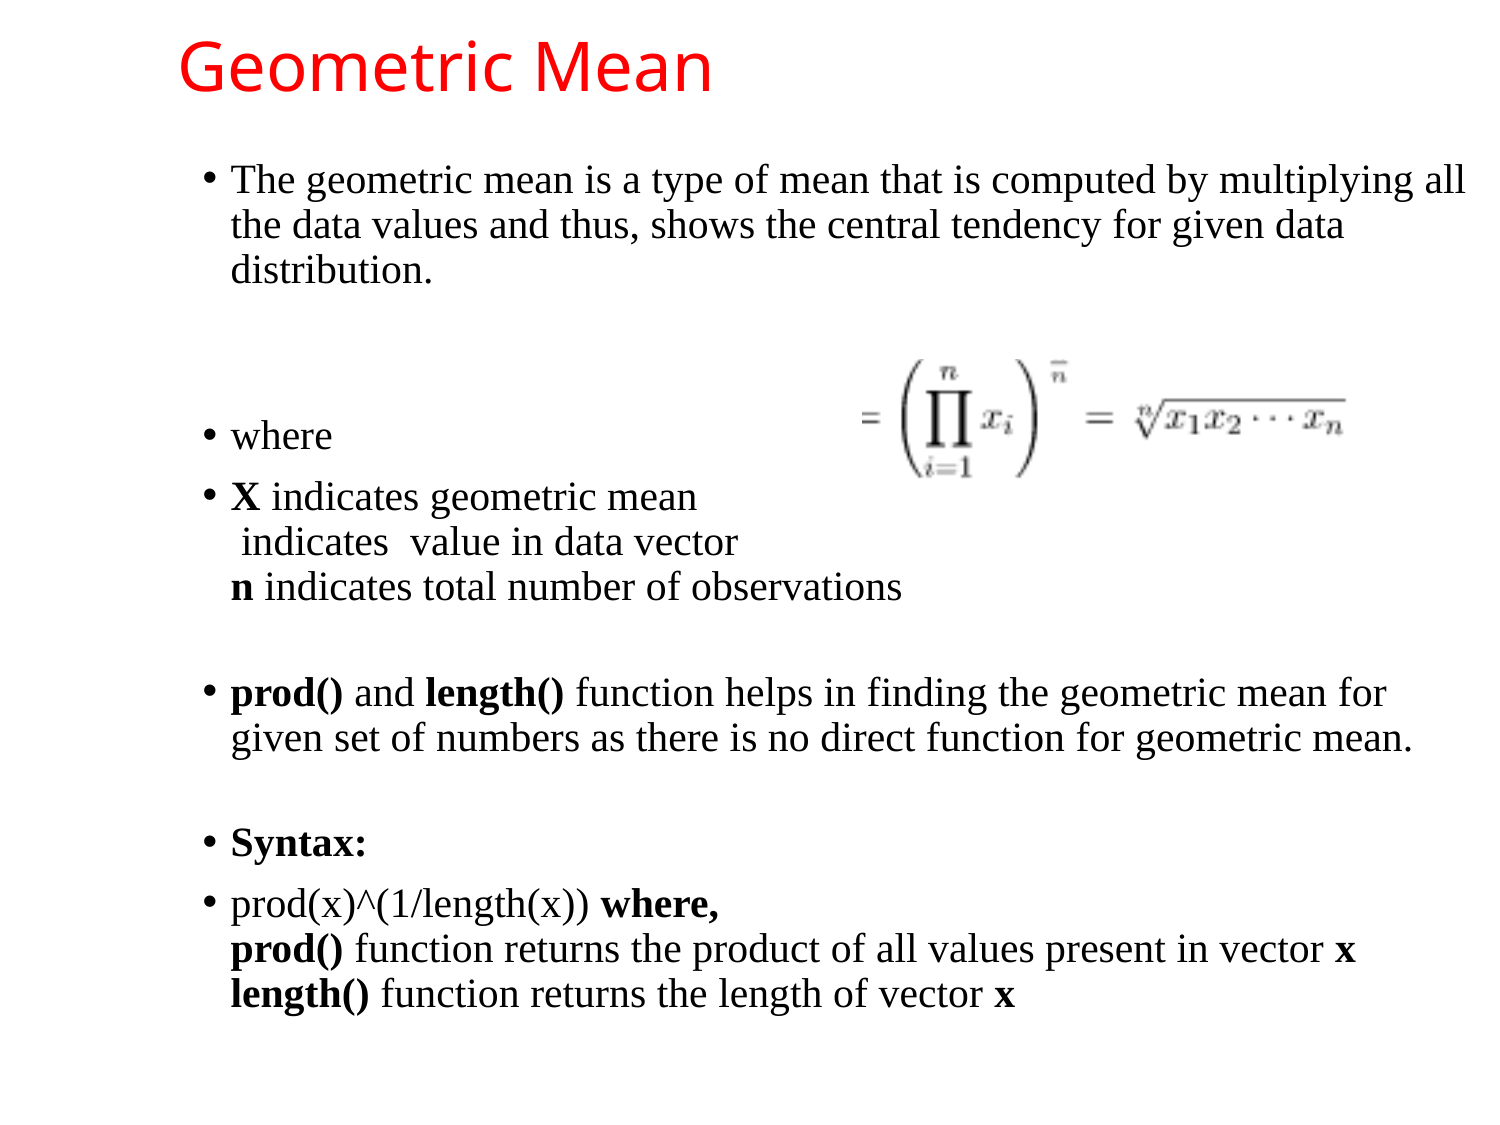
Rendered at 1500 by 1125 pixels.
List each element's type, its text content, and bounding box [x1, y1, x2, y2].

picture [862, 359, 1379, 538]
title Geometric Mean [162, 0, 1500, 163]
list The geometric mean is a type of mean that is computed by multiplying all the data values and thus, shows the central tendency for given data distribution. where X indicates geometric mean indicates value in data vector n indicates total number of observations prod() and length() function helps in finding the geometric mean for given set of numbers as there is no direct function for geometric mean. Syntax: prod(x)^(1/length(x)) where, prod() function returns the product of all values present in vector x length() function returns the length of vector x [187, 149, 1500, 1088]
